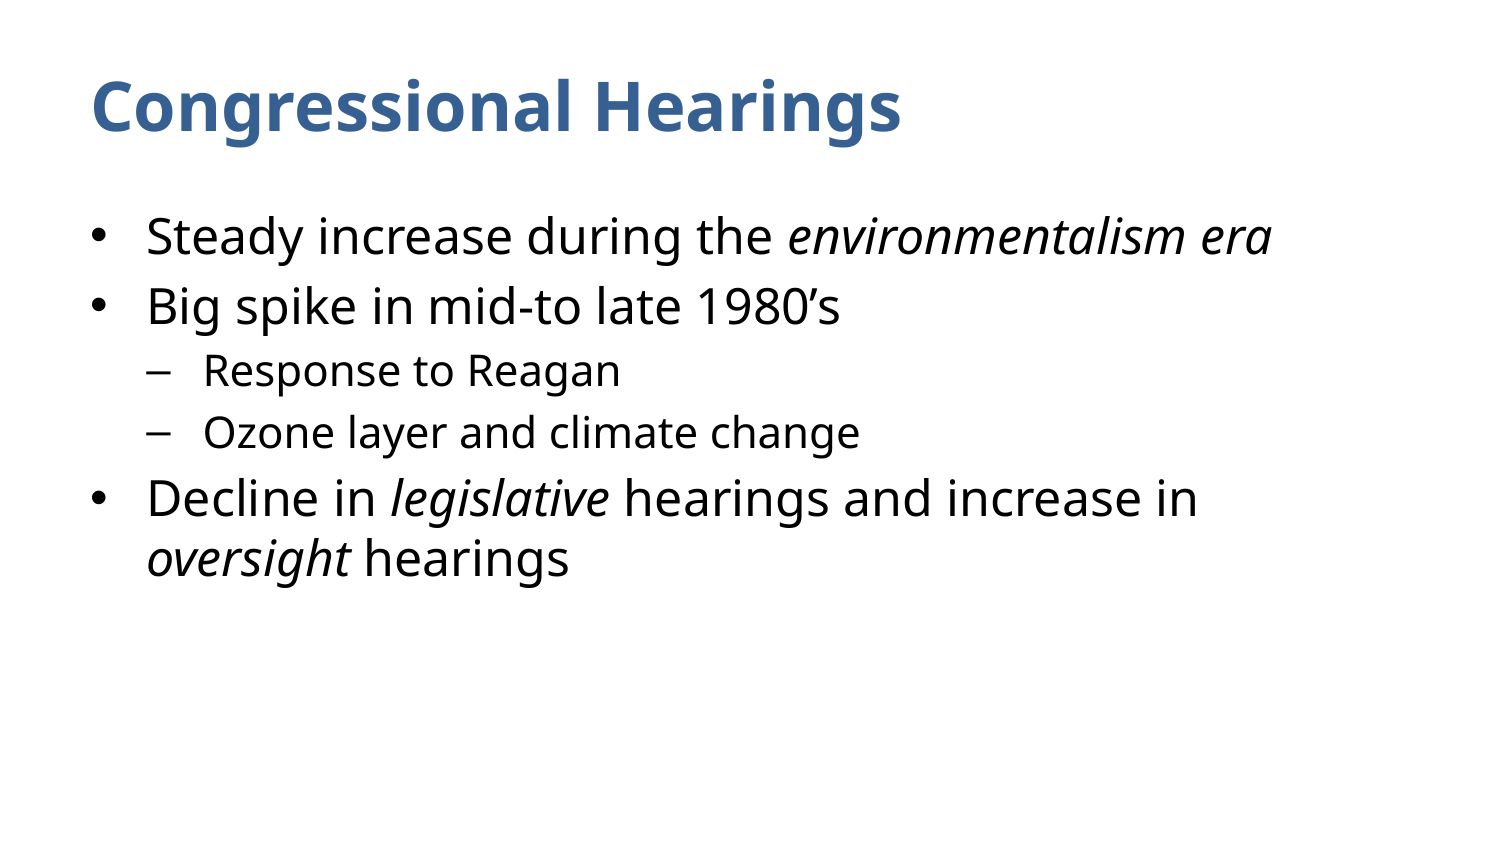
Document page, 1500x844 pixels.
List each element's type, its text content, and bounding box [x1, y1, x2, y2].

list Steady increase during the environmentalism era Big spike in mid-to late 1980’s Response to Reagan Ozone layer and climate change Decline in legislative hearings and increase in oversight hearings [75, 196, 1425, 754]
title Congressional Hearings [75, 33, 1425, 175]
